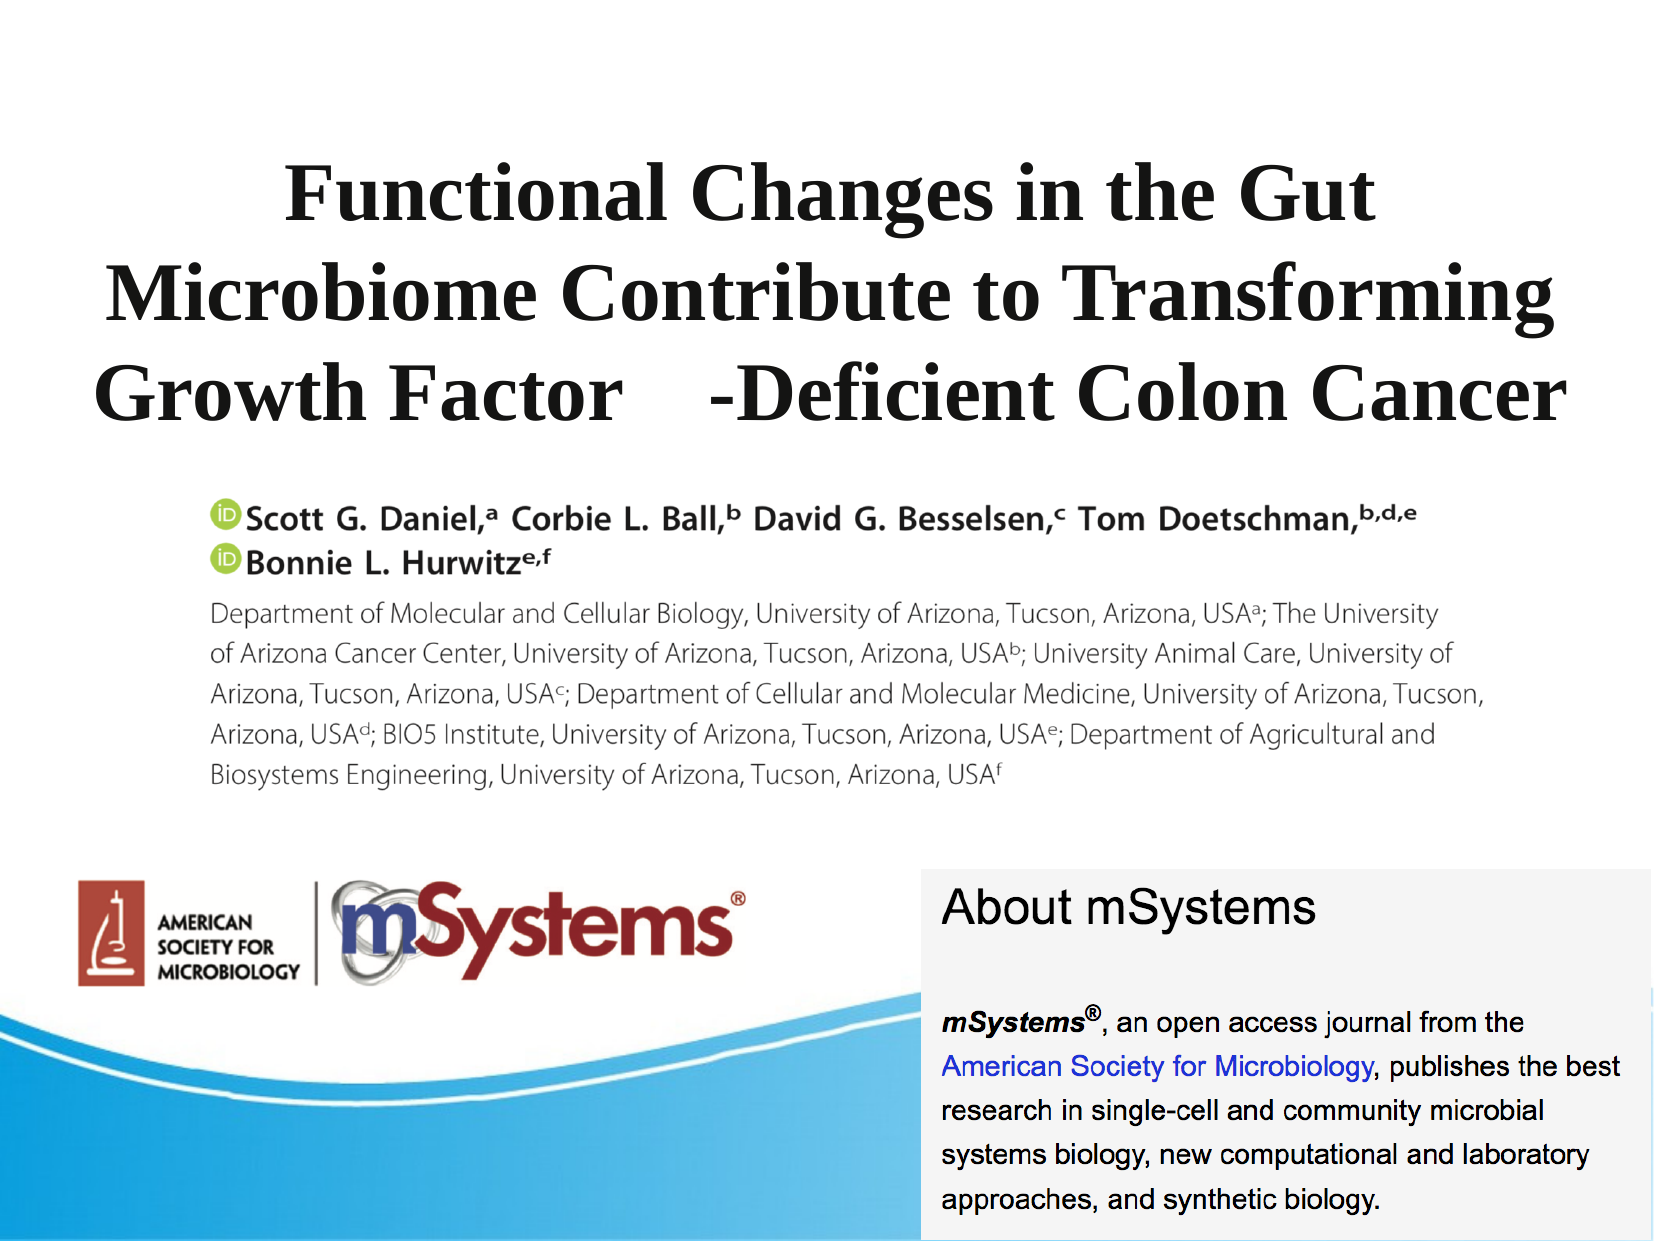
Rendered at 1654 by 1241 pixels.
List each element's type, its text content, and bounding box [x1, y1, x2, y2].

picture [0, 839, 1654, 1241]
text_box Functional Changes in the Gut Microbiome Contribute to Transforming Growth Factor 􏰀-Deficient Colon Cancer [86, 148, 1575, 426]
picture [85, 1053, 95, 1059]
picture [187, 479, 1501, 820]
